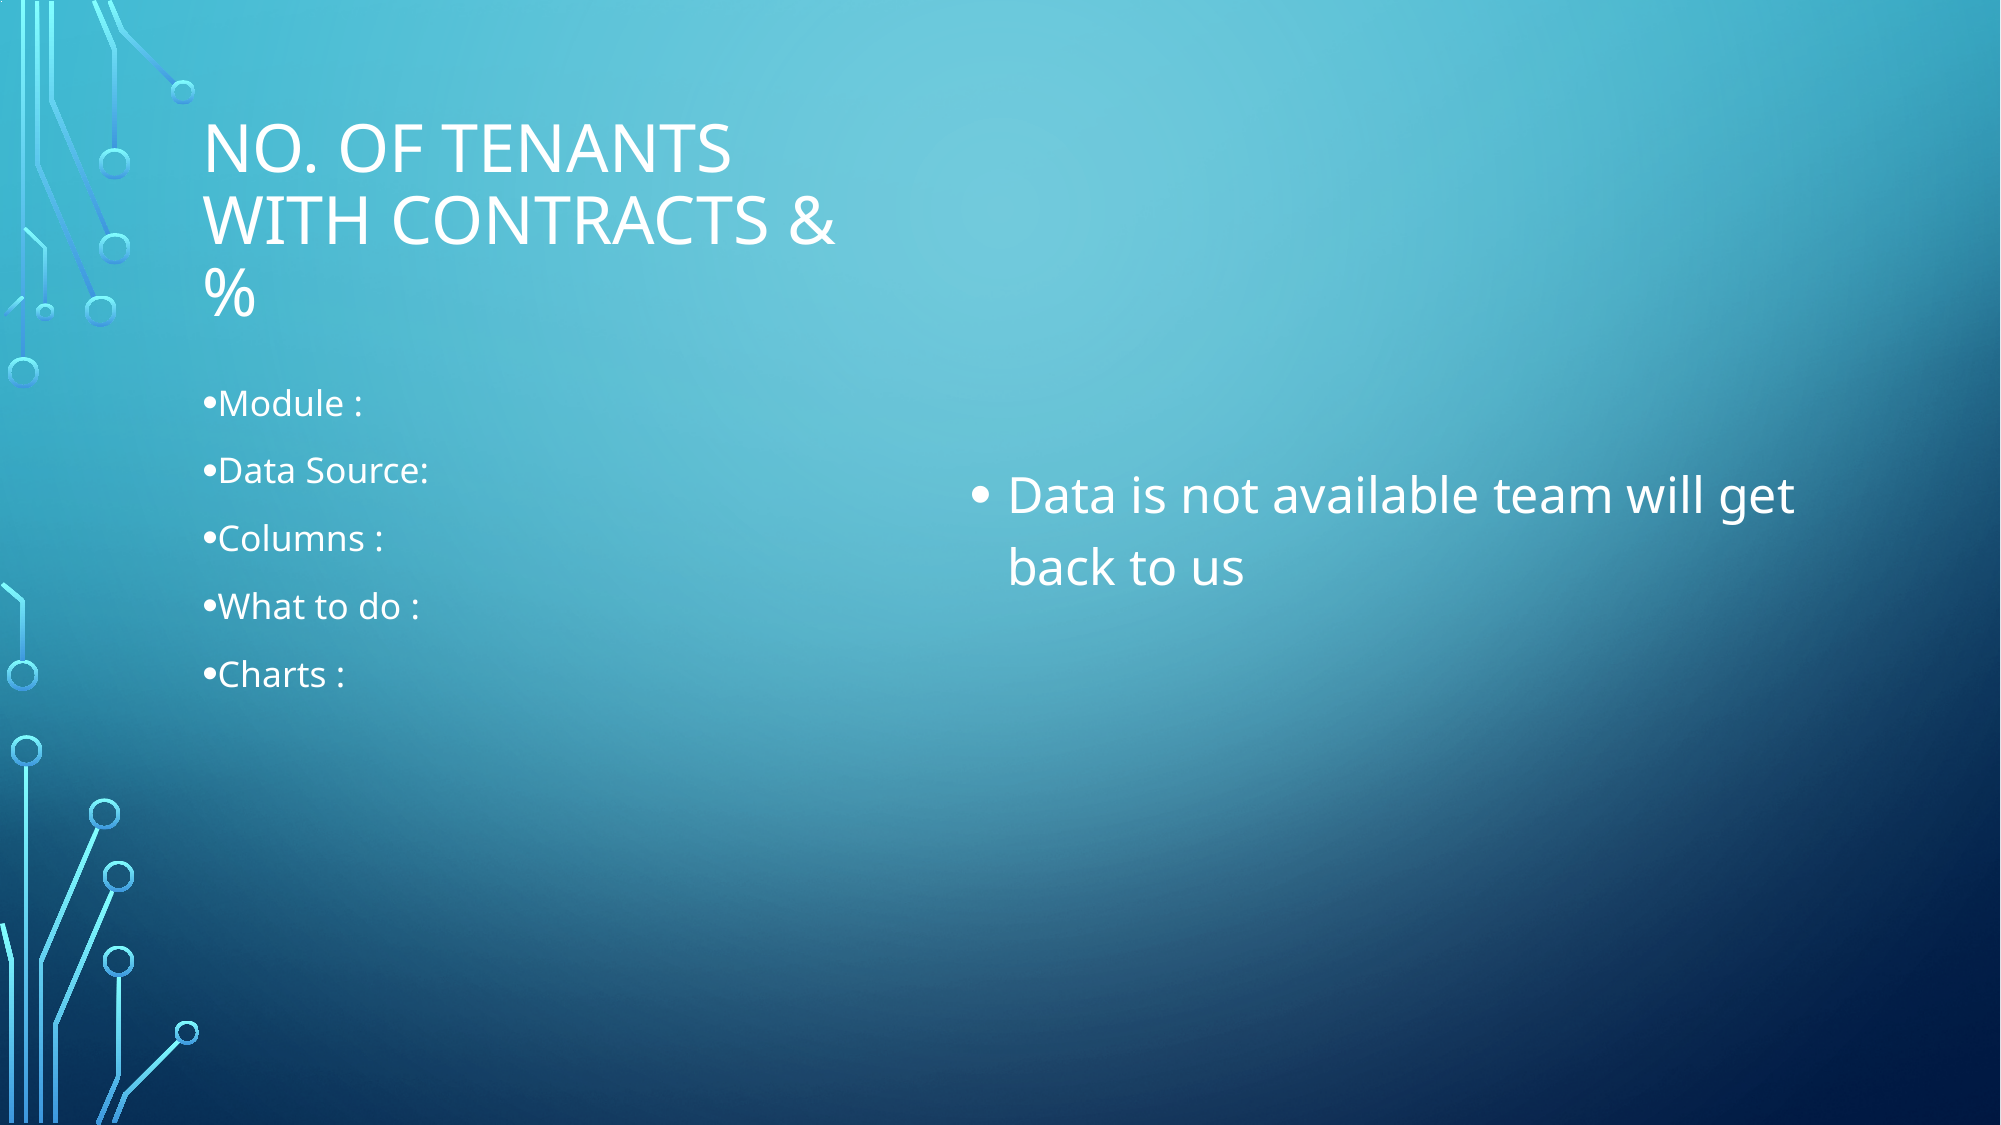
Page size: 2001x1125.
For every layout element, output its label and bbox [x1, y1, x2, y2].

text_box [0, 0, 201, 1125]
picture [201, 0, 2000, 1125]
